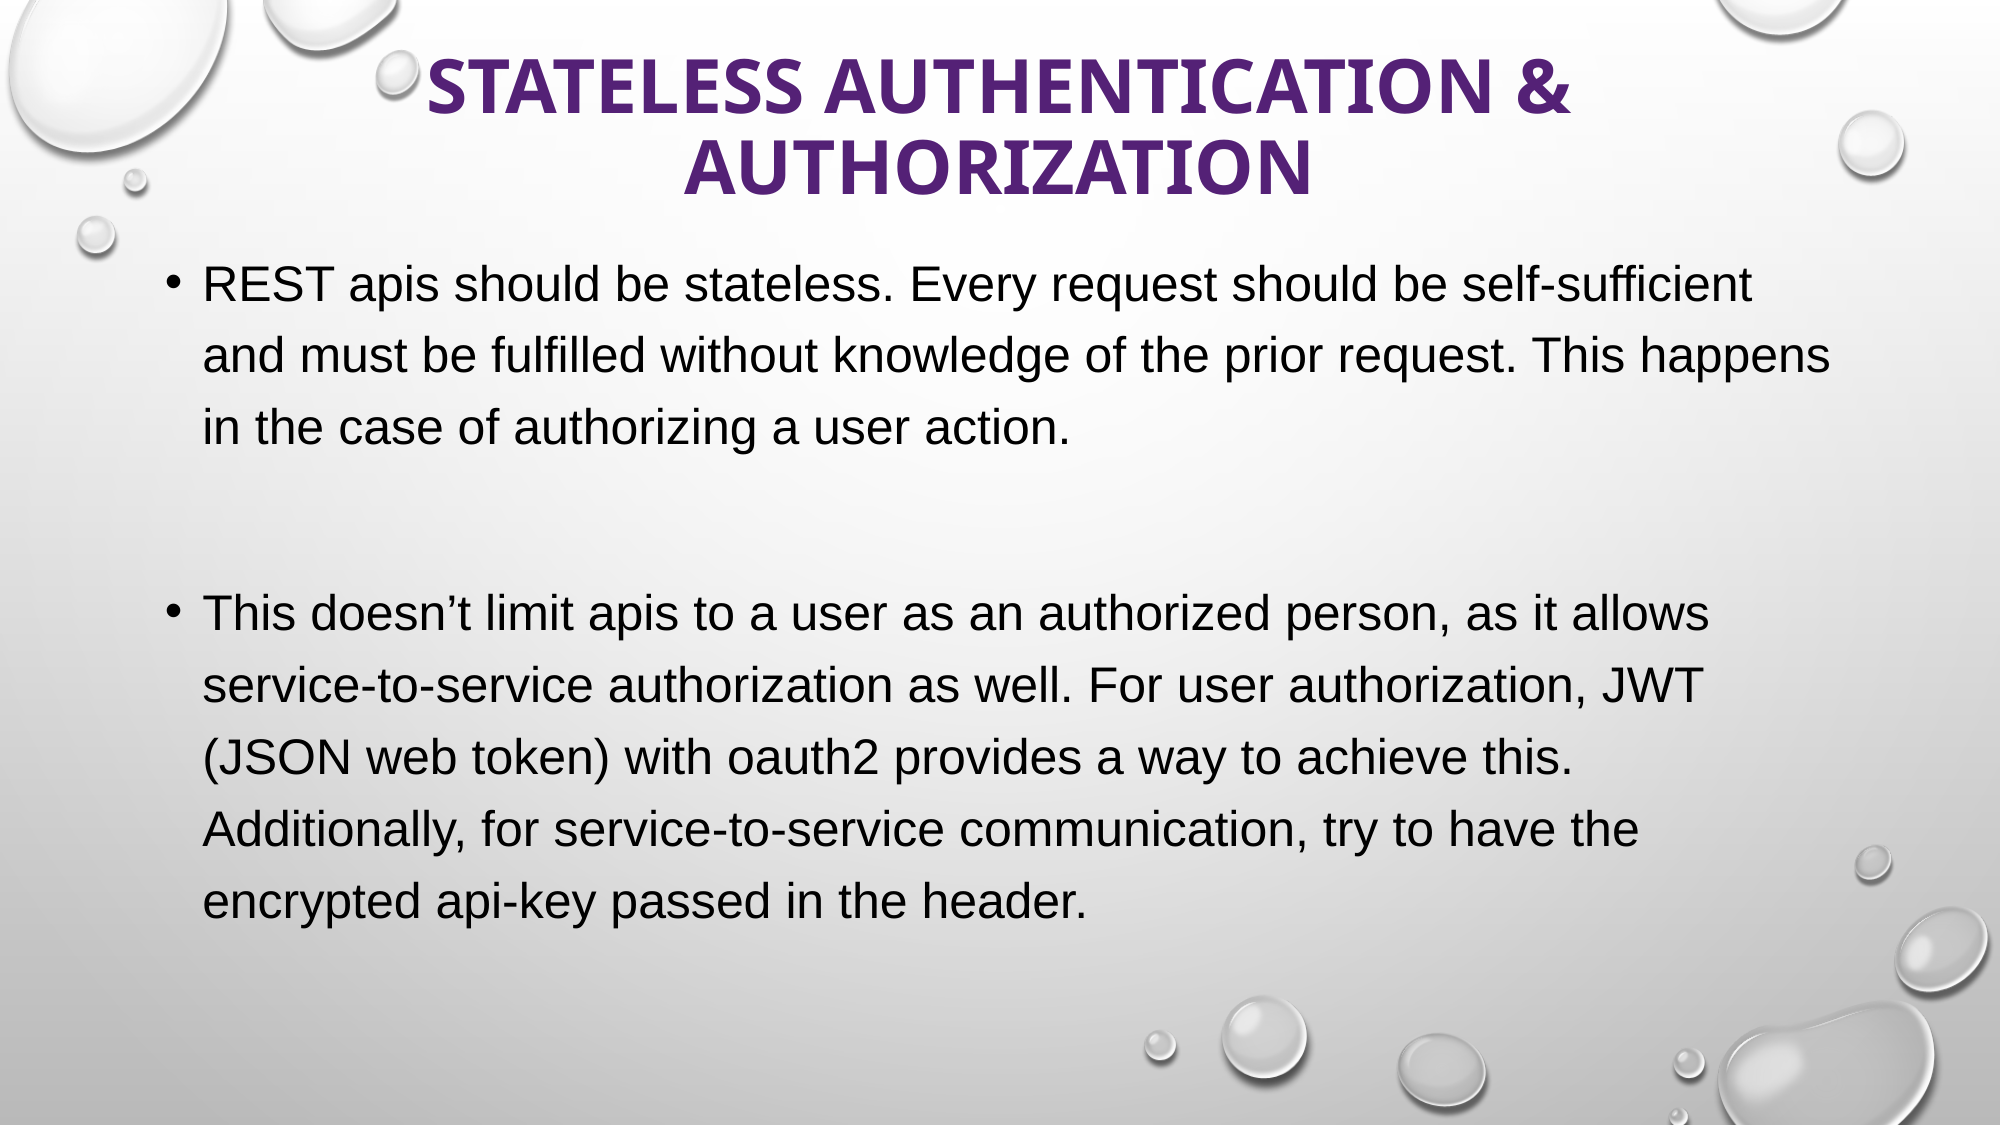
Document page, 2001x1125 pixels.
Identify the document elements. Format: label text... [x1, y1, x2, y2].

picture [0, 0, 2000, 1125]
list REST apis should be stateless. Every request should be self-sufficient and must be fulfilled without knowledge of the prior request. This happens in the case of authorizing a user action. This doesn’t limit apis to a user as an authorized person, as it allows service-to-service authorization as well. For user authorization, JWT (JSON web token) with oauth2 provides a way to achieve this. Additionally, for service-to-service communication, try to have the encrypted api-key passed in the header. [149, 231, 1850, 1098]
title Stateless Authentication & Authorization [149, 73, 1850, 187]
